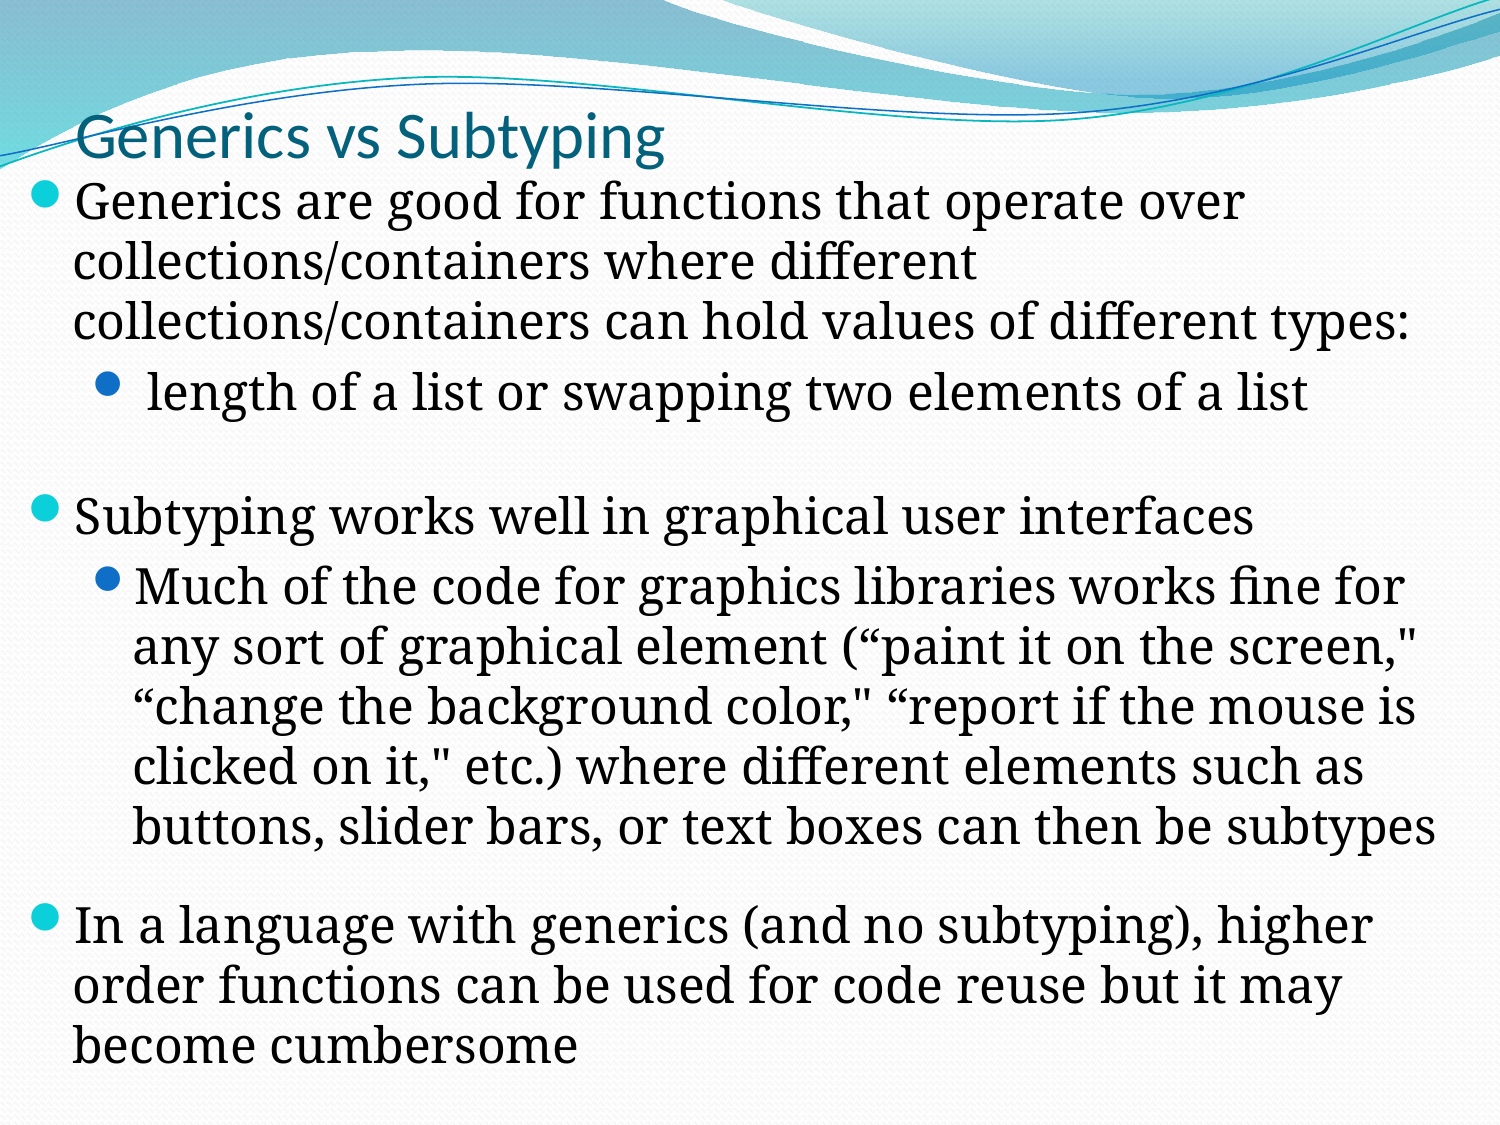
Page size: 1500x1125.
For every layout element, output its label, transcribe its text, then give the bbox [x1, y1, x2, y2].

title Generics vs Subtyping [75, 62, 1425, 162]
list Generics are good for functions that operate over collections/containers where different collections/containers can hold values of different types: length of a list or swapping two elements of a list Subtyping works well in graphical user interfaces Much of the code for graphics libraries works fine for any sort of graphical element (“paint it on the screen," “change the background color," “report if the mouse is clicked on it," etc.) where different elements such as buttons, slider bars, or text boxes can then be subtypes In a language with generics (and no subtyping), higher order functions can be used for code reuse but it may become cumbersome [12, 162, 1475, 1088]
